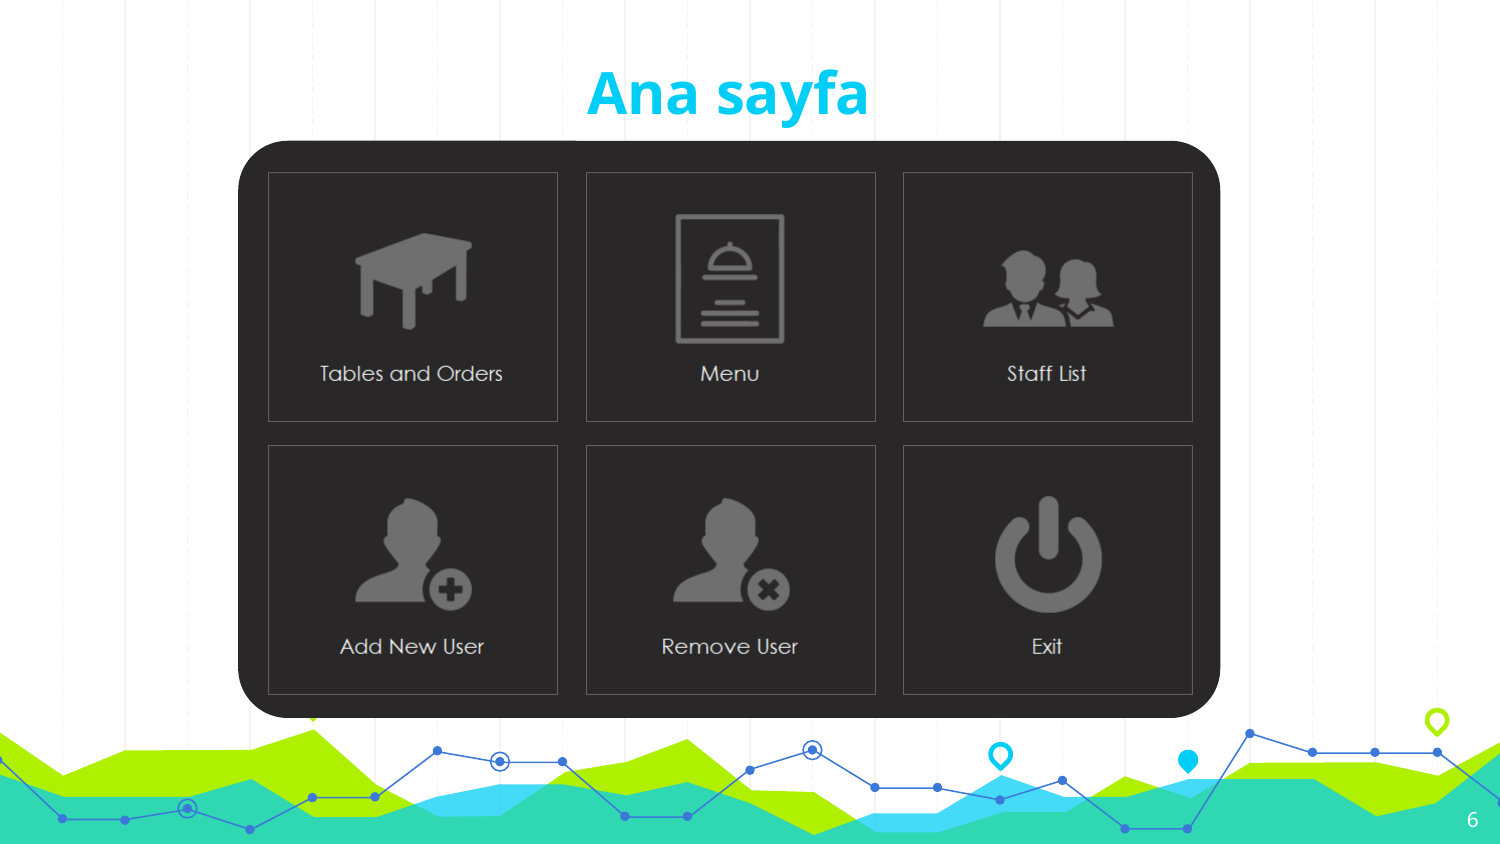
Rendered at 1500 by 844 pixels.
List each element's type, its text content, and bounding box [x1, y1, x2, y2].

title Ana sayfa [155, 23, 1304, 141]
slide_number 6 [1403, 791, 1494, 844]
picture [237, 140, 1221, 719]
